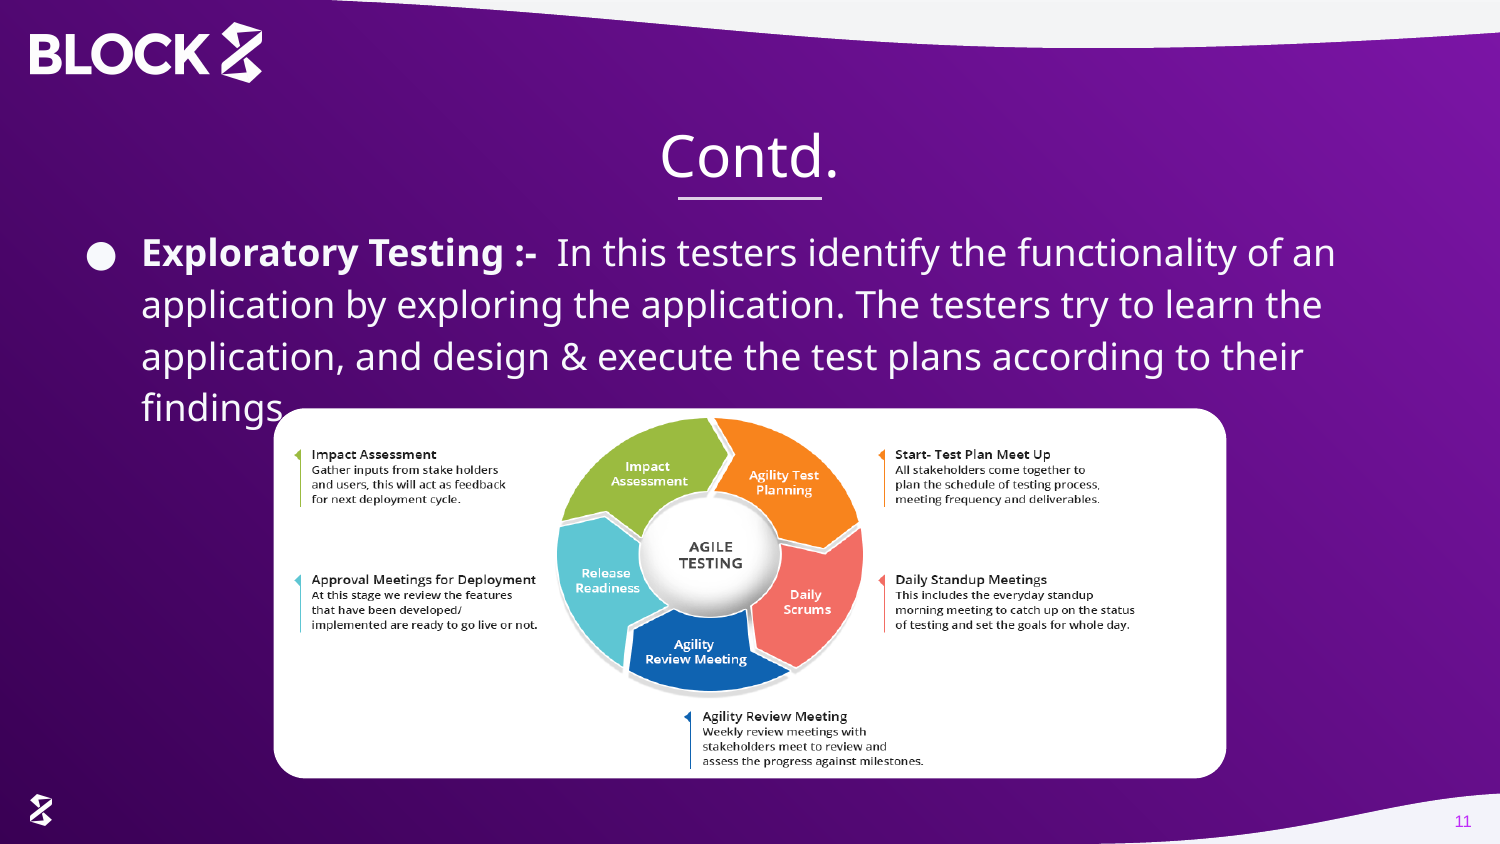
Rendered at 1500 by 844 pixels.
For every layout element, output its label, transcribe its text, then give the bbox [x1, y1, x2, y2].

picture [30, 794, 52, 826]
list Exploratory Testing :- In this testers identify the functionality of an application by exploring the application. The testers try to learn the application, and design & execute the test plans according to their findings. [51, 207, 1449, 768]
picture [273, 408, 1227, 779]
title Contd. [51, 104, 1449, 190]
slide_number 11 [1397, 788, 1488, 844]
picture [30, 22, 262, 83]
